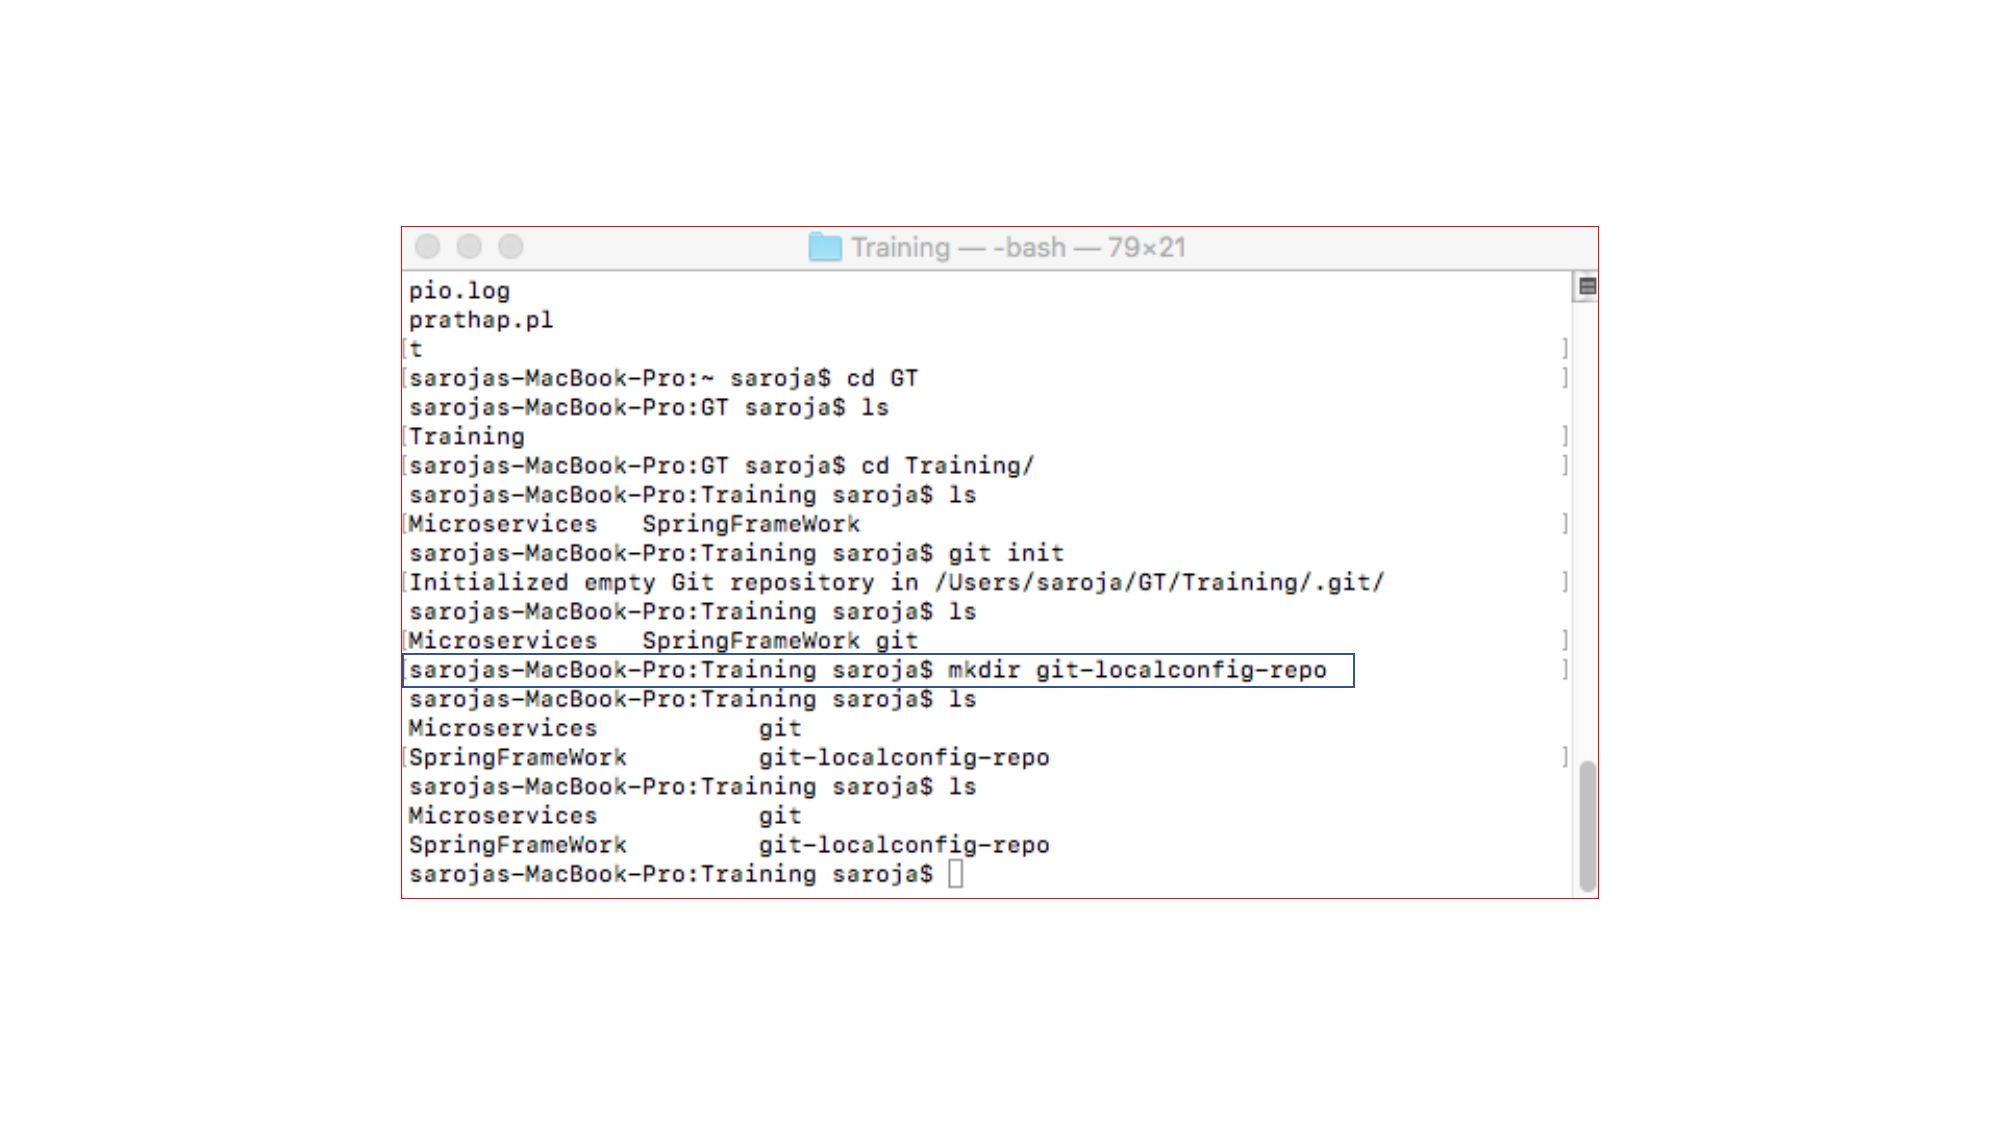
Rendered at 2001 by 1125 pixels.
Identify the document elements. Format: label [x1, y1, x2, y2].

picture [401, 226, 1599, 899]
